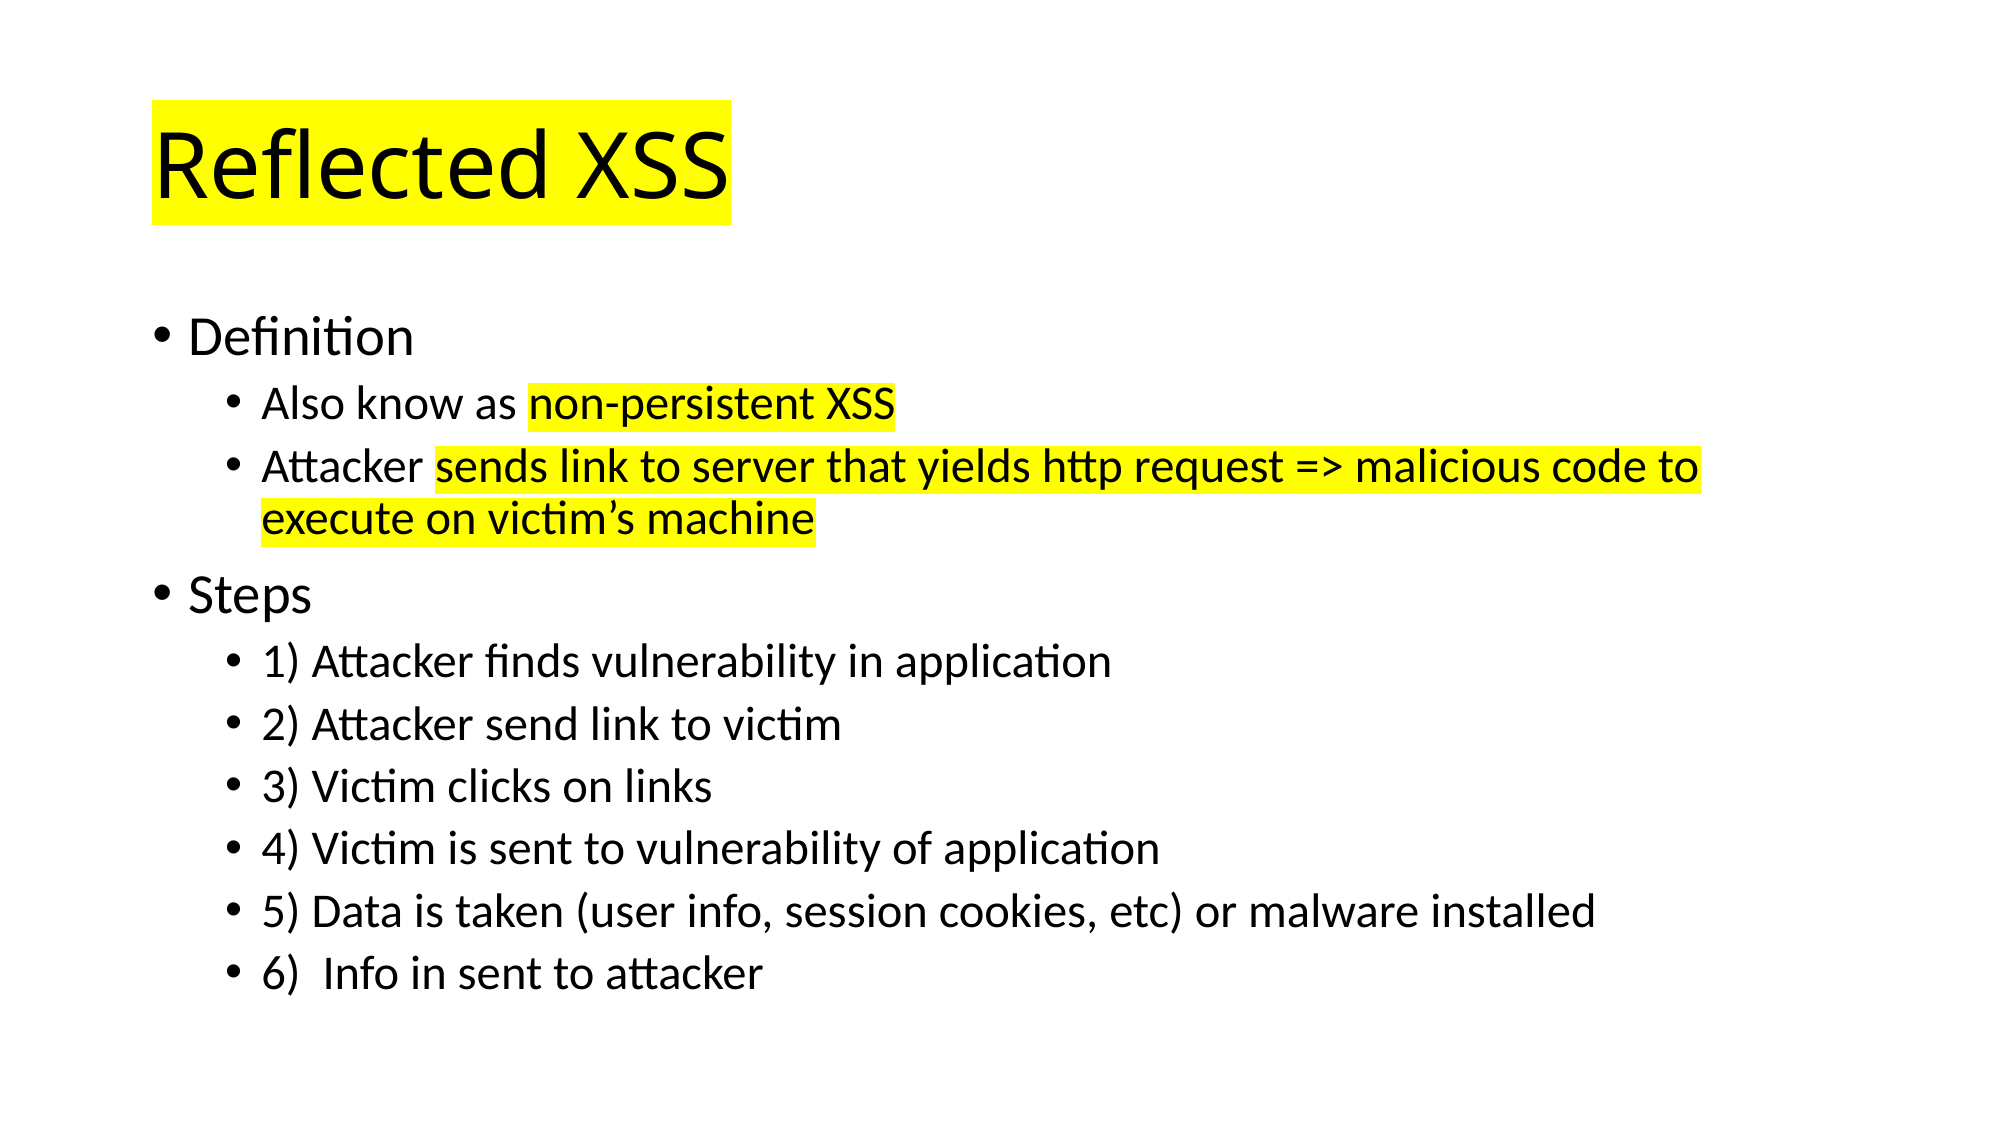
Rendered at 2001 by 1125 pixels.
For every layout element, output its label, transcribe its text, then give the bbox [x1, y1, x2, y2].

list Definition Also know as non-persistent XSS Attacker sends link to server that yields http request => malicious code to execute on victim’s machine Steps 1) Attacker finds vulnerability in application 2) Attacker send link to victim 3) Victim clicks on links 4) Victim is sent to vulnerability of application 5) Data is taken (user info, session cookies, etc) or malware installed 6) Info in sent to attacker [137, 299, 1863, 1014]
title Reflected XSS [137, 59, 1863, 278]
